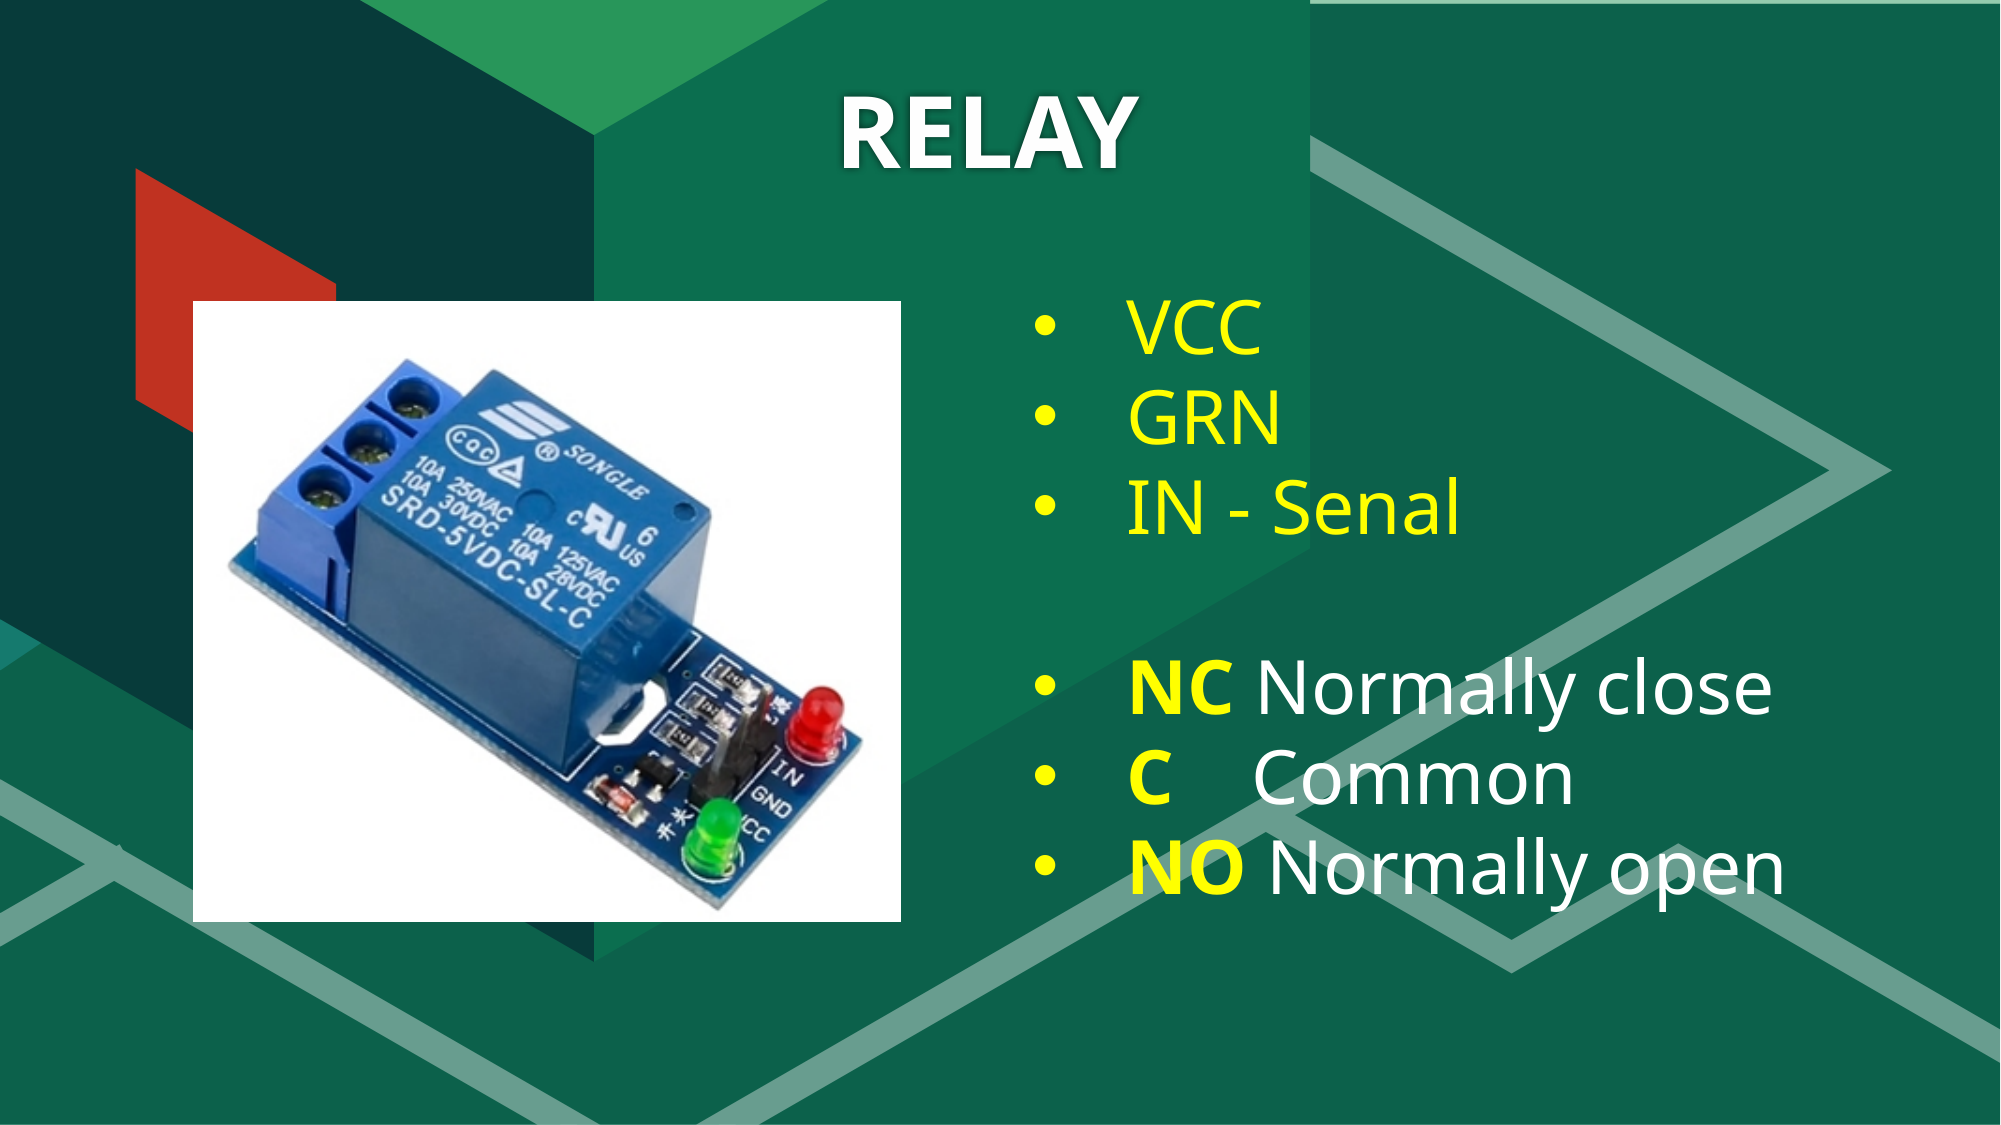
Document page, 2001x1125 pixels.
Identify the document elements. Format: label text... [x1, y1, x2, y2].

text_box [902, 476, 1822, 922]
title RELAY [154, 40, 1822, 217]
picture [0, 0, 2001, 1125]
text_box VCC GRN IN - Senal NC Normally close C Common NO Normally open [1017, 272, 1938, 917]
